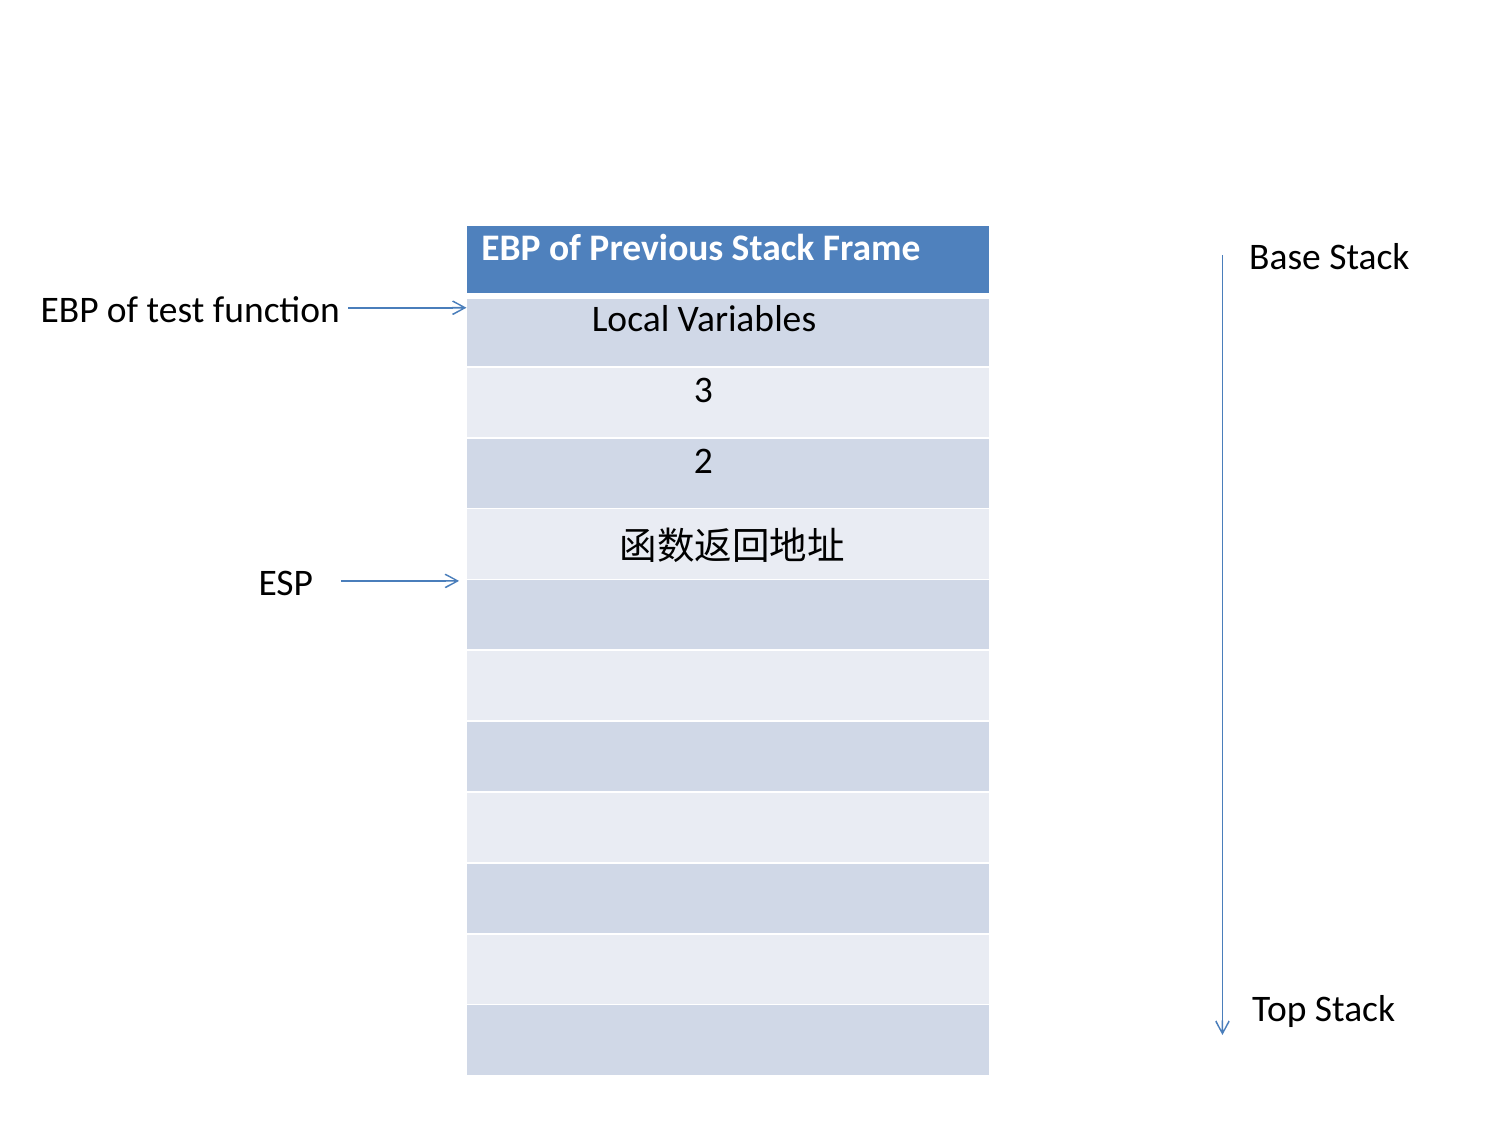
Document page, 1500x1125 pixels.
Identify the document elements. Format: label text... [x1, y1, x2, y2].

text_box EBP of test function [25, 277, 357, 338]
table_header EBP of Previous Stack Frame [467, 226, 989, 293]
text_box Top Stack [1237, 976, 1459, 1037]
table_cell 2 [467, 439, 989, 508]
text_box Base Stack [1234, 224, 1456, 285]
text_box ESP [226, 550, 349, 611]
table_cell [467, 793, 989, 862]
table_cell [467, 935, 989, 1004]
table_cell 3 [467, 368, 989, 437]
table_cell [467, 1005, 989, 1075]
table_cell 函数返回地址 [467, 509, 989, 579]
table_cell [467, 651, 989, 720]
table_cell [467, 722, 989, 791]
table_cell Local Variables [467, 299, 989, 366]
table_cell [467, 580, 989, 649]
table_cell [467, 864, 989, 933]
